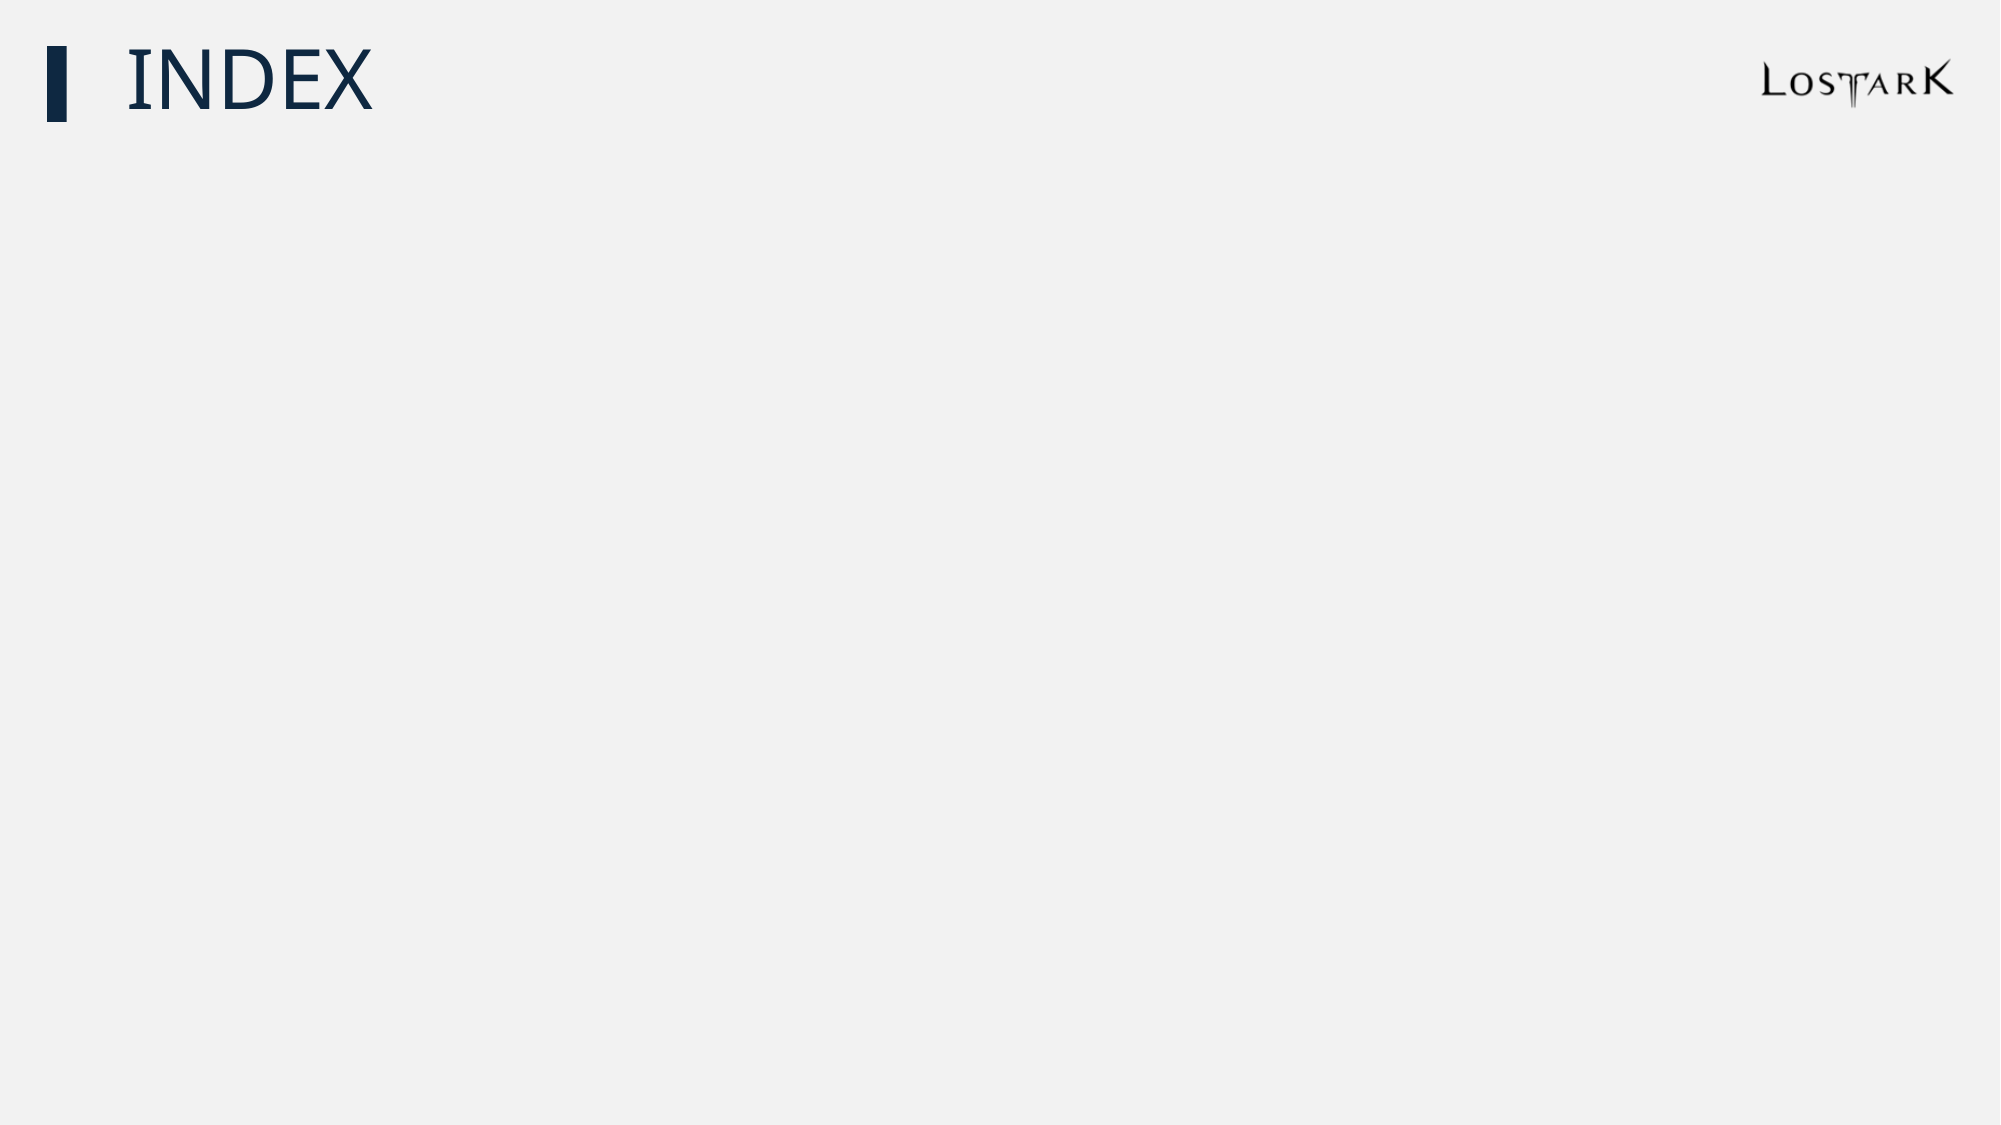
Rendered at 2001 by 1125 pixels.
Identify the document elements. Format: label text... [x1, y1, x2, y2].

picture [1749, 53, 1956, 115]
text_box [46, 45, 68, 123]
text_box INDEX [66, 18, 434, 134]
